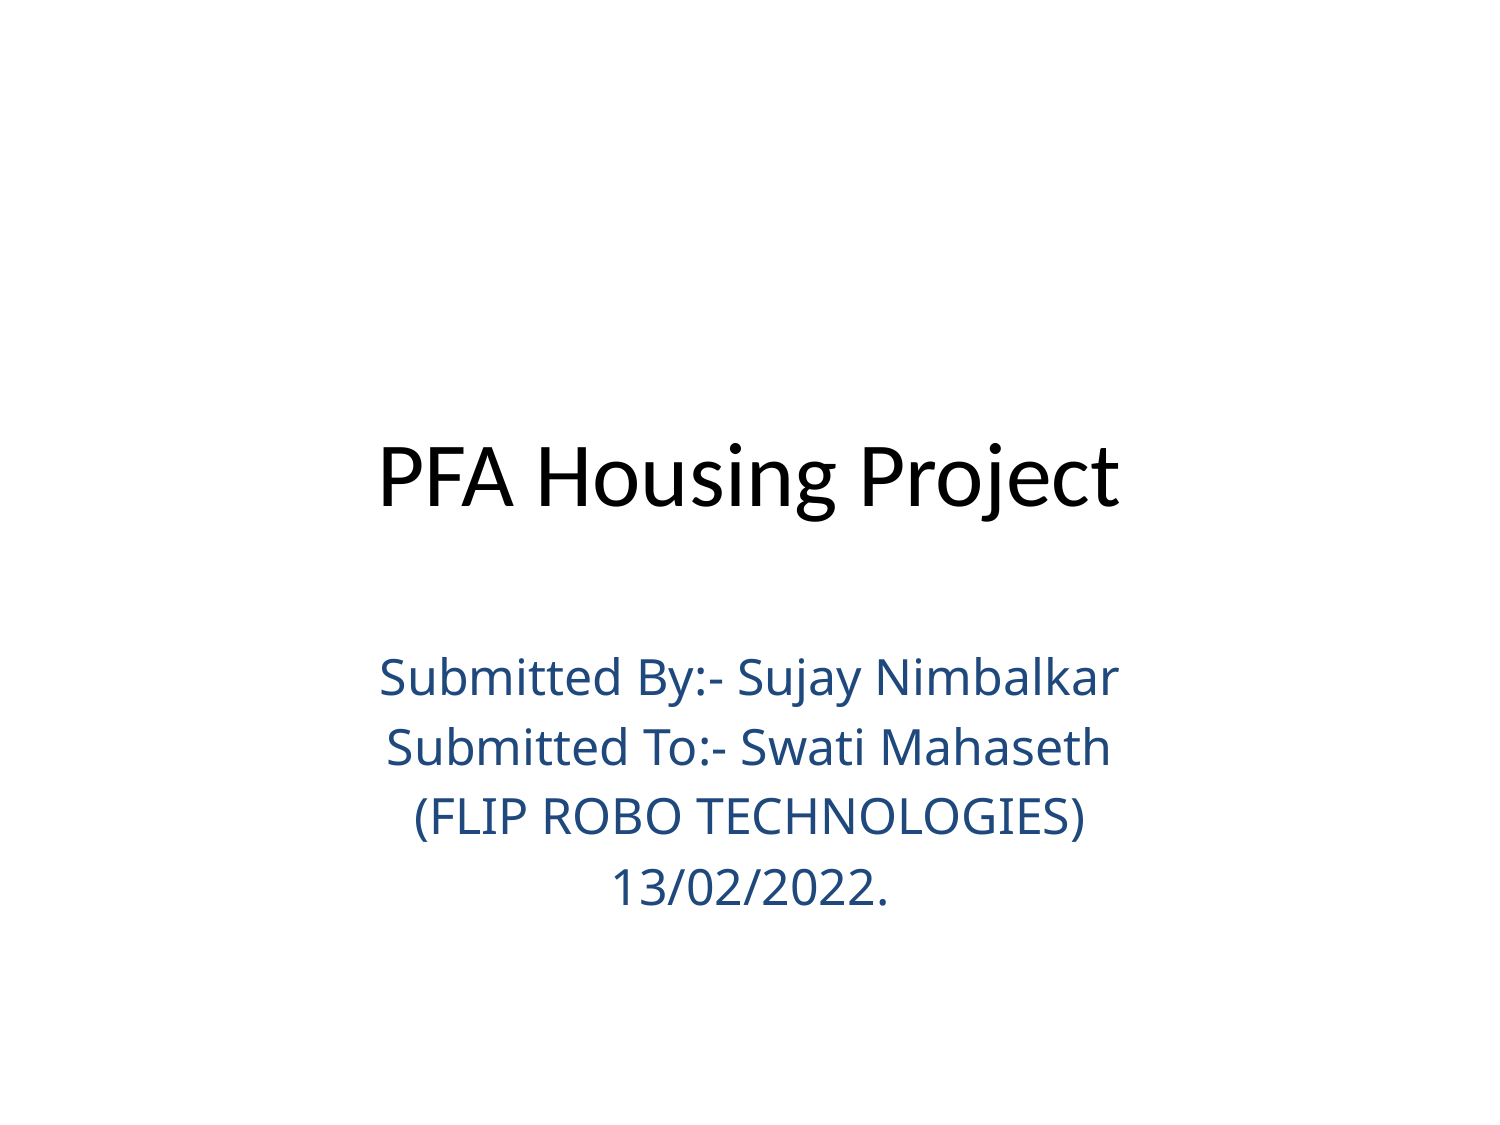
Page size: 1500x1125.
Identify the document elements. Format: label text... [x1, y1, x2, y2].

title PFA Housing Project [112, 349, 1388, 591]
subtitle Submitted By:- Sujay Nimbalkar Submitted To:- Swati Mahaseth (FLIP ROBO TECHNOLOGIES) 13/02/2022. [225, 637, 1275, 925]
